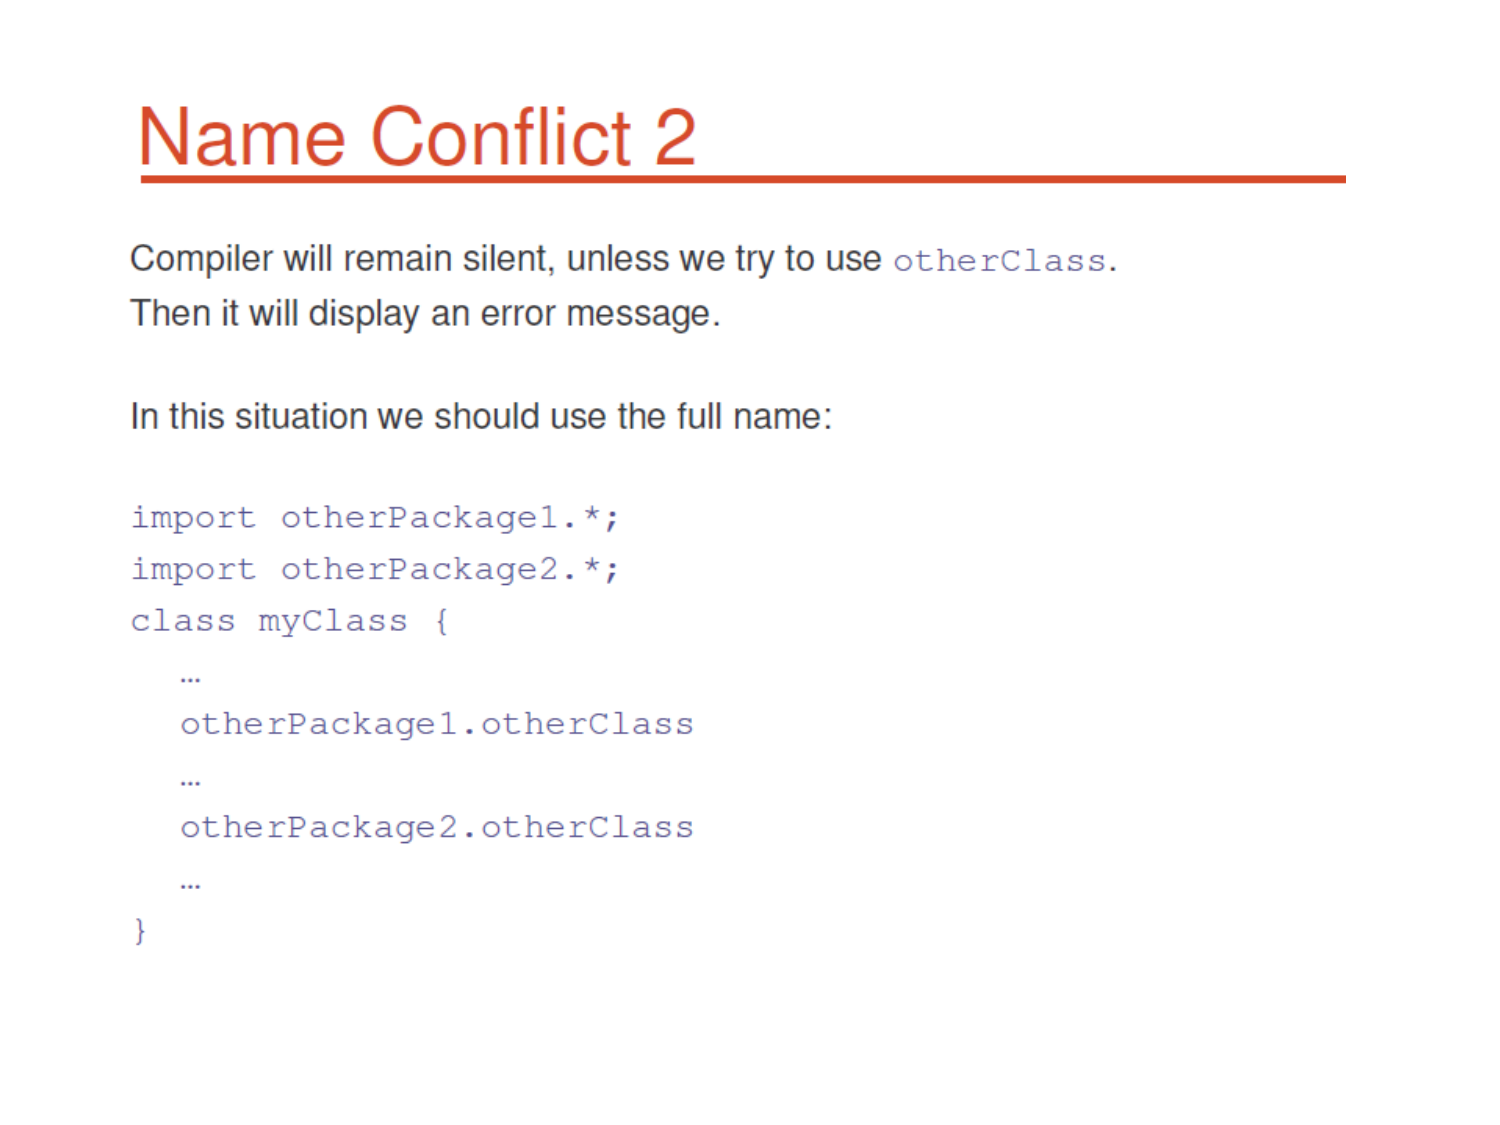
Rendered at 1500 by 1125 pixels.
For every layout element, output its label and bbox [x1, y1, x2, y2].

picture [99, 99, 1346, 951]
